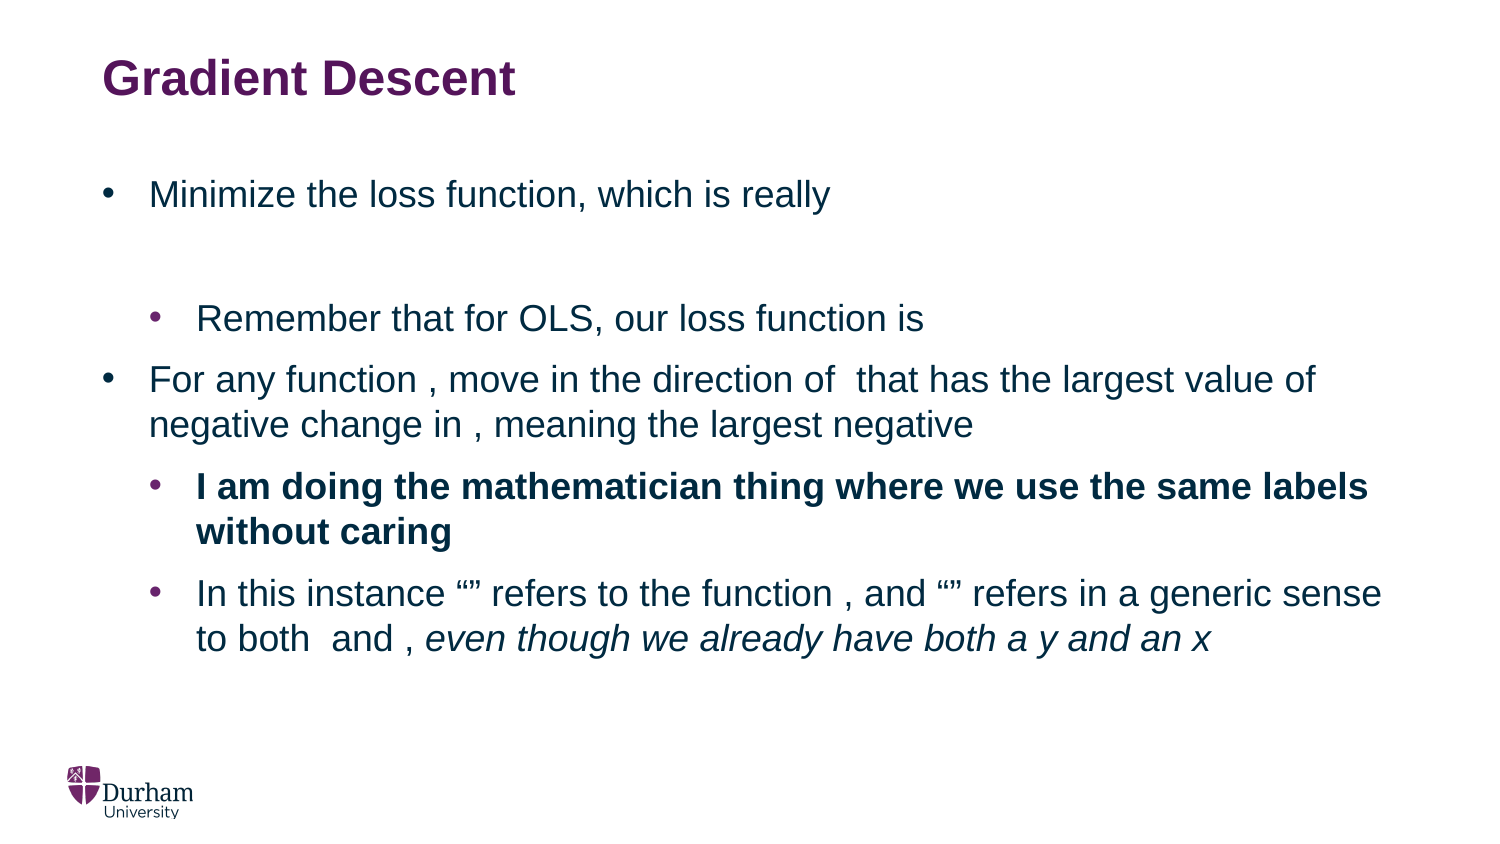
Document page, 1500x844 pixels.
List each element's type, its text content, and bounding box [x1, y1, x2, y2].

title Gradient Descent [101, 45, 1399, 187]
